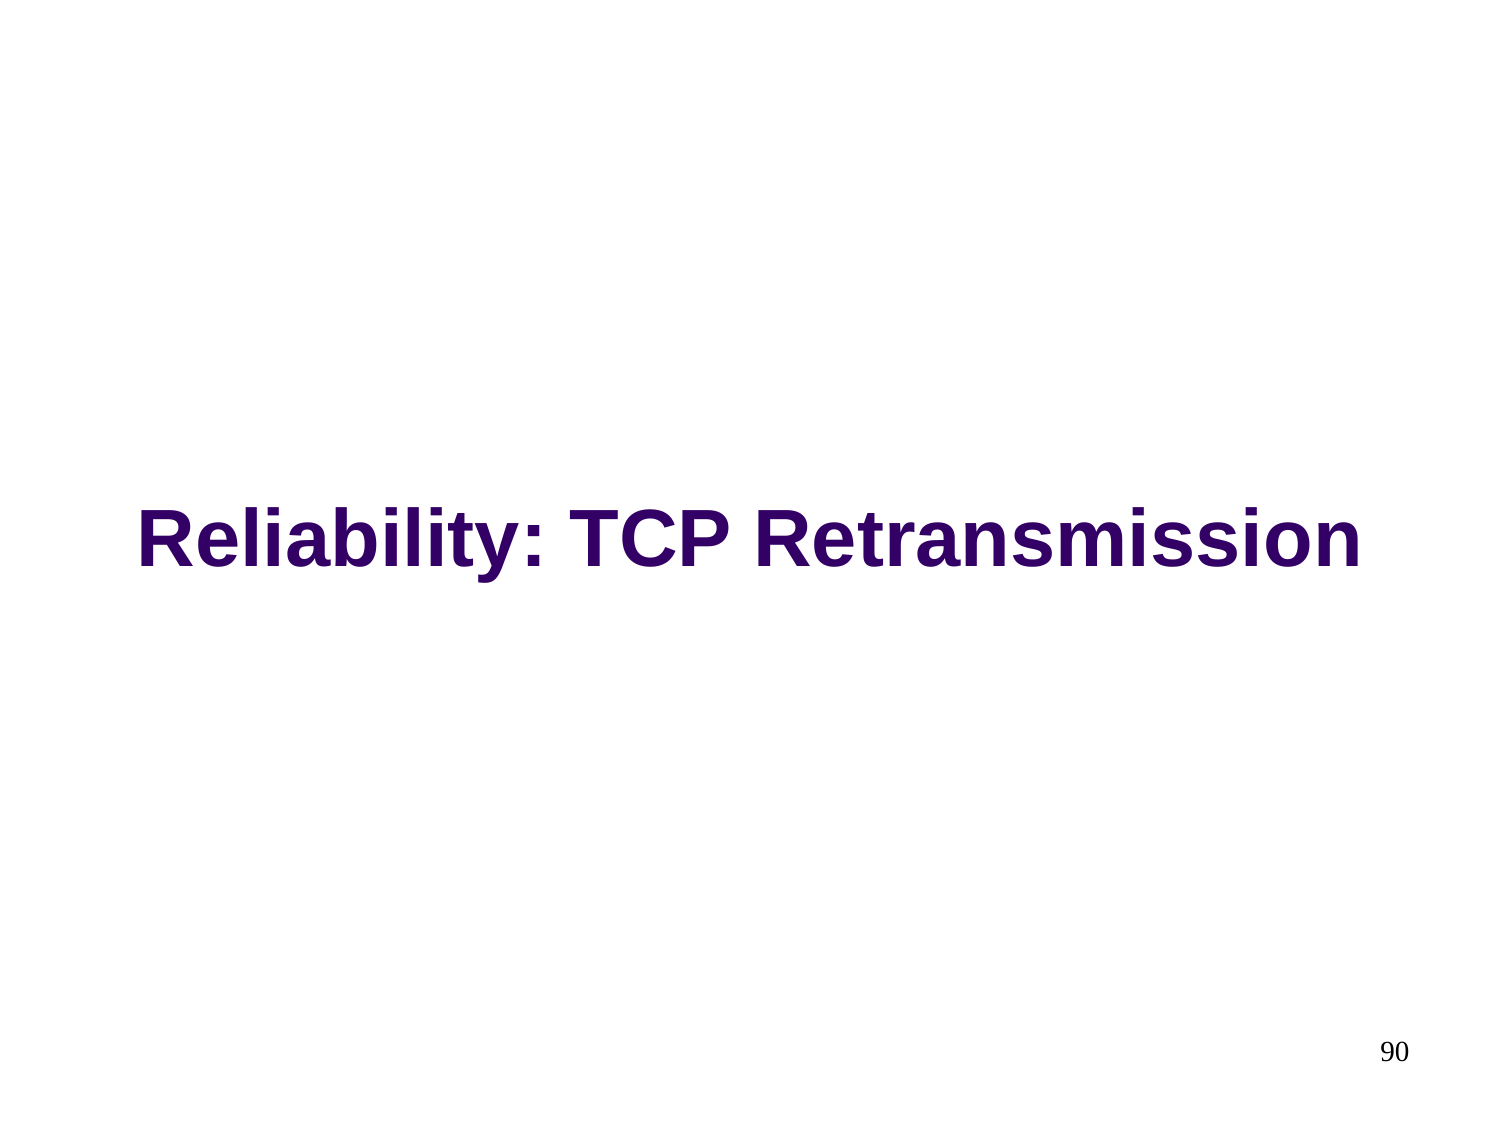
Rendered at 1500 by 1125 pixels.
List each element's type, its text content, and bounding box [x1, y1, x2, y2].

title Reliability: TCP Retransmission [0, 349, 1500, 591]
slide_number 90 [1074, 1024, 1426, 1101]
